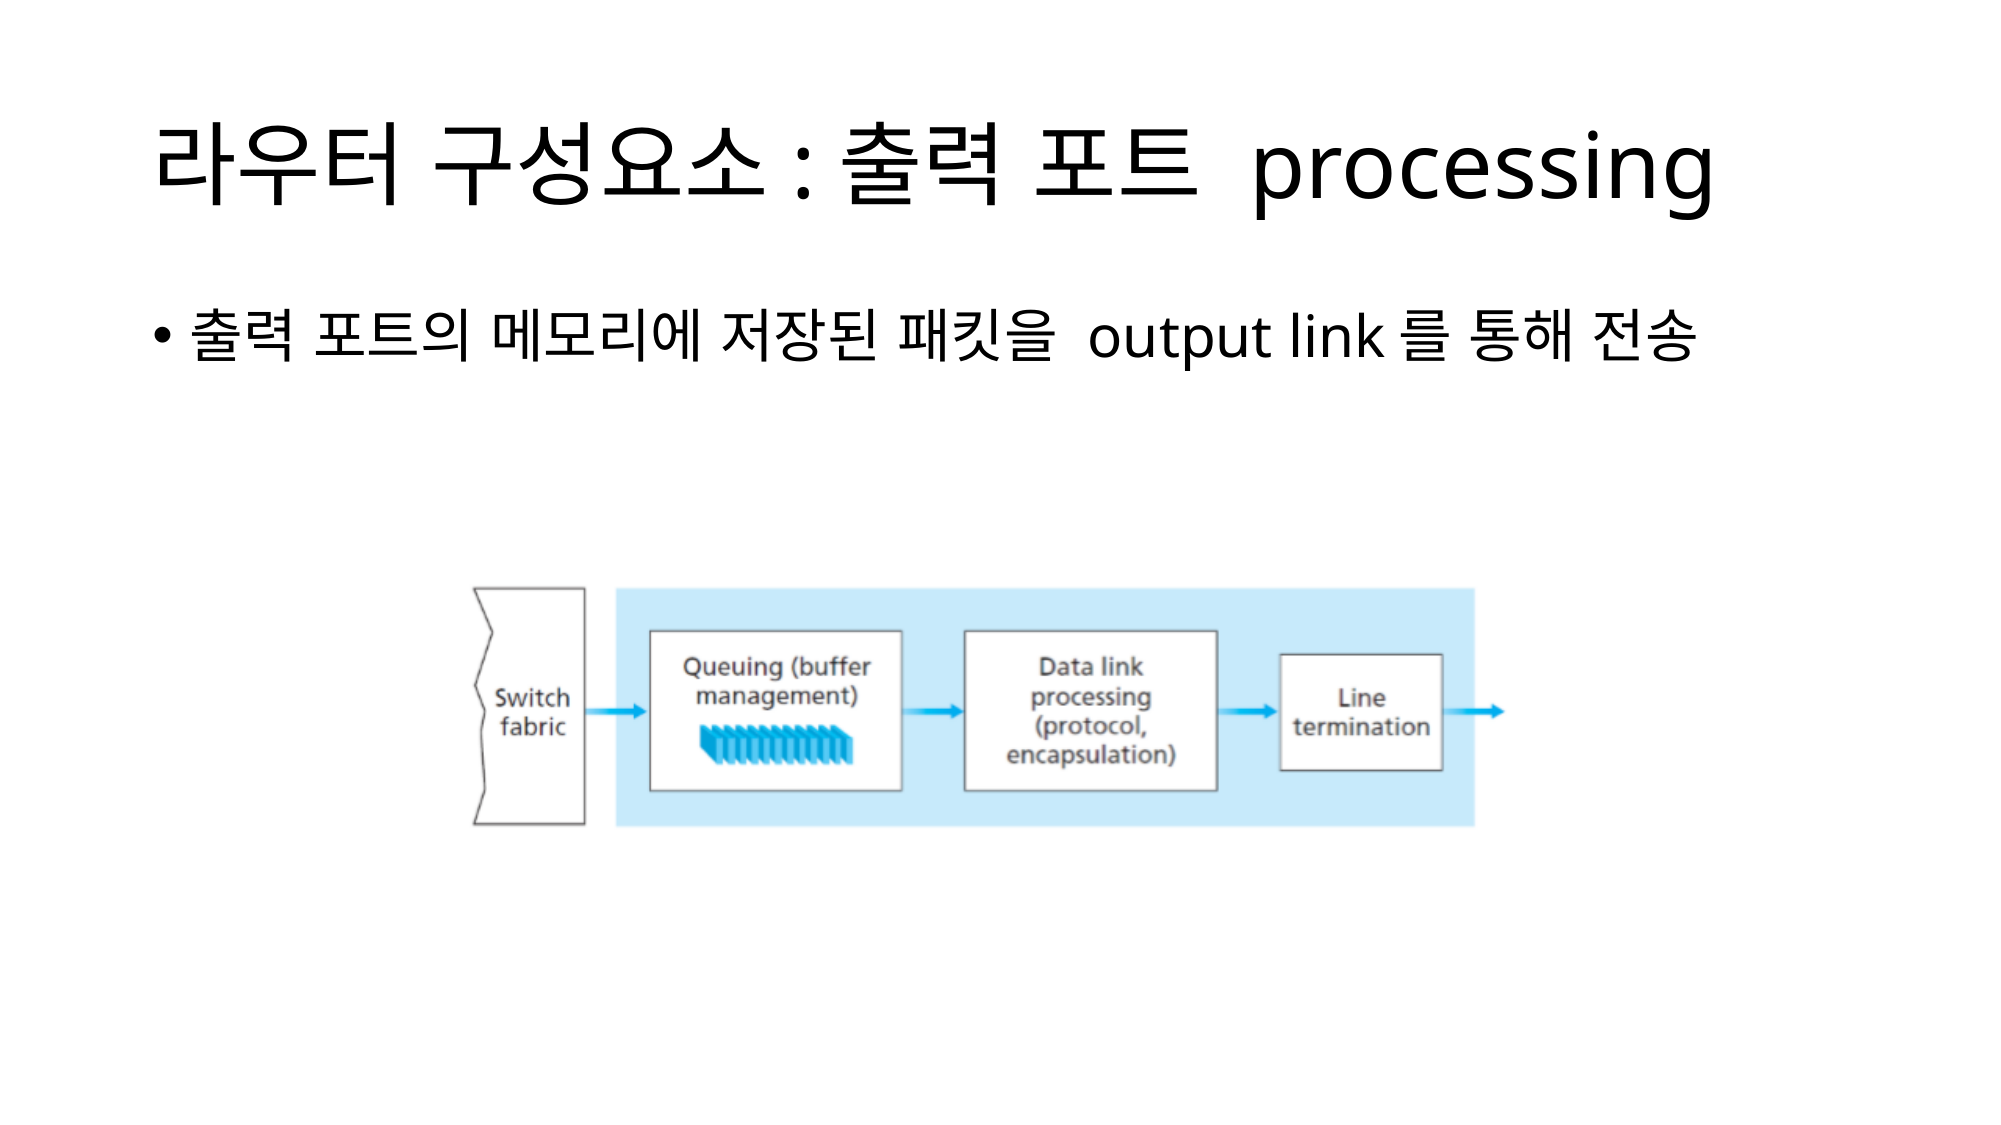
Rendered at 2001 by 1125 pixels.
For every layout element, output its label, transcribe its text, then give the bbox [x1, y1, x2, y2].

title 라우터 구성요소:출력 포트 processing [137, 59, 1863, 278]
list 출력 포트의 메모리에 저장된 패킷을 output link를 통해 전송 [137, 299, 1863, 1014]
picture [426, 551, 1574, 895]
